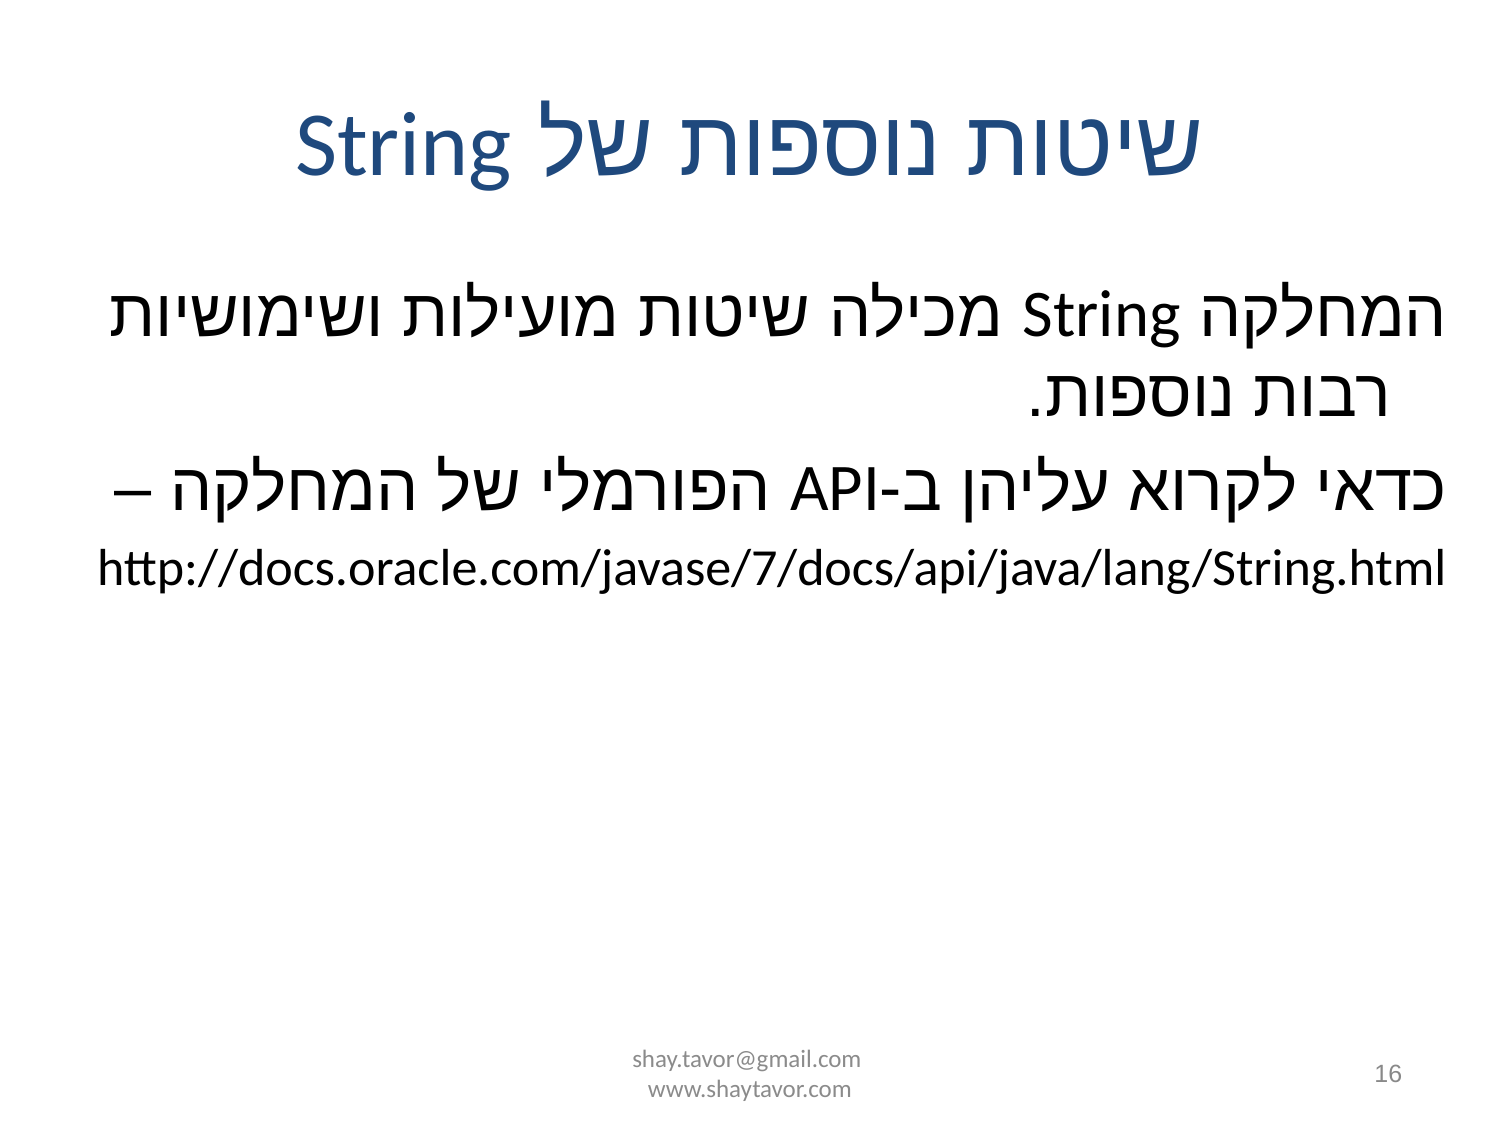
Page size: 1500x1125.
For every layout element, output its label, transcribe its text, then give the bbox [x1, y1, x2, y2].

footer shay.tavor@gmail.com www.shaytavor.com [512, 1042, 988, 1103]
title שיטות נוספות של String [75, 45, 1425, 233]
slide_number 16 [1359, 1042, 1425, 1103]
list המחלקה String מכילה שיטות מועילות ושימושיות רבות נוספות. כדאי לקרוא עליהן ב-API הפורמלי של המחלקה – http://docs.oracle.com/javase/7/docs/api/java/lang/String.html [24, 262, 1463, 1005]
